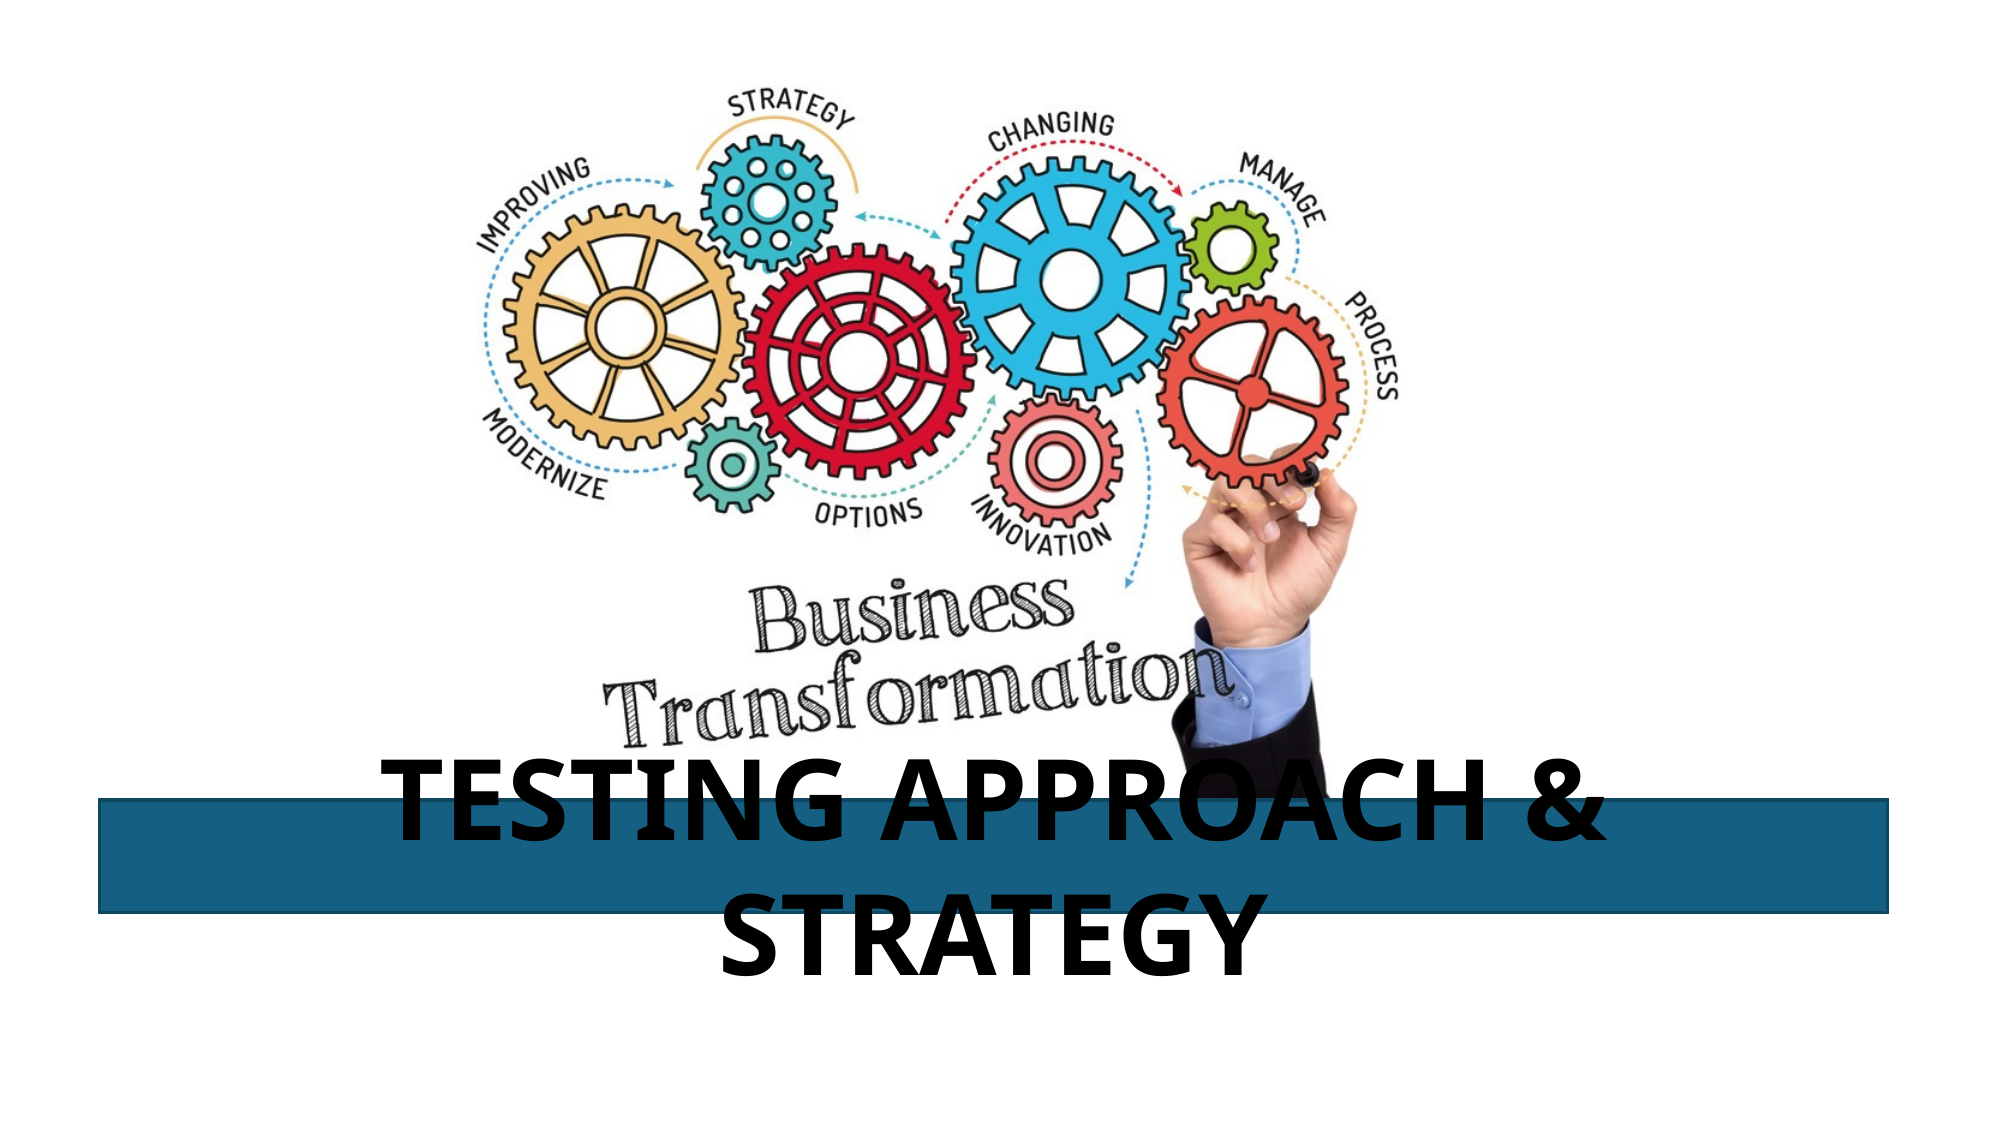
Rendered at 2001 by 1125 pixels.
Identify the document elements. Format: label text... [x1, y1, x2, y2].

picture [324, 0, 1525, 801]
text_box TESTING APPROACH & STRATEGY [99, 750, 1888, 975]
